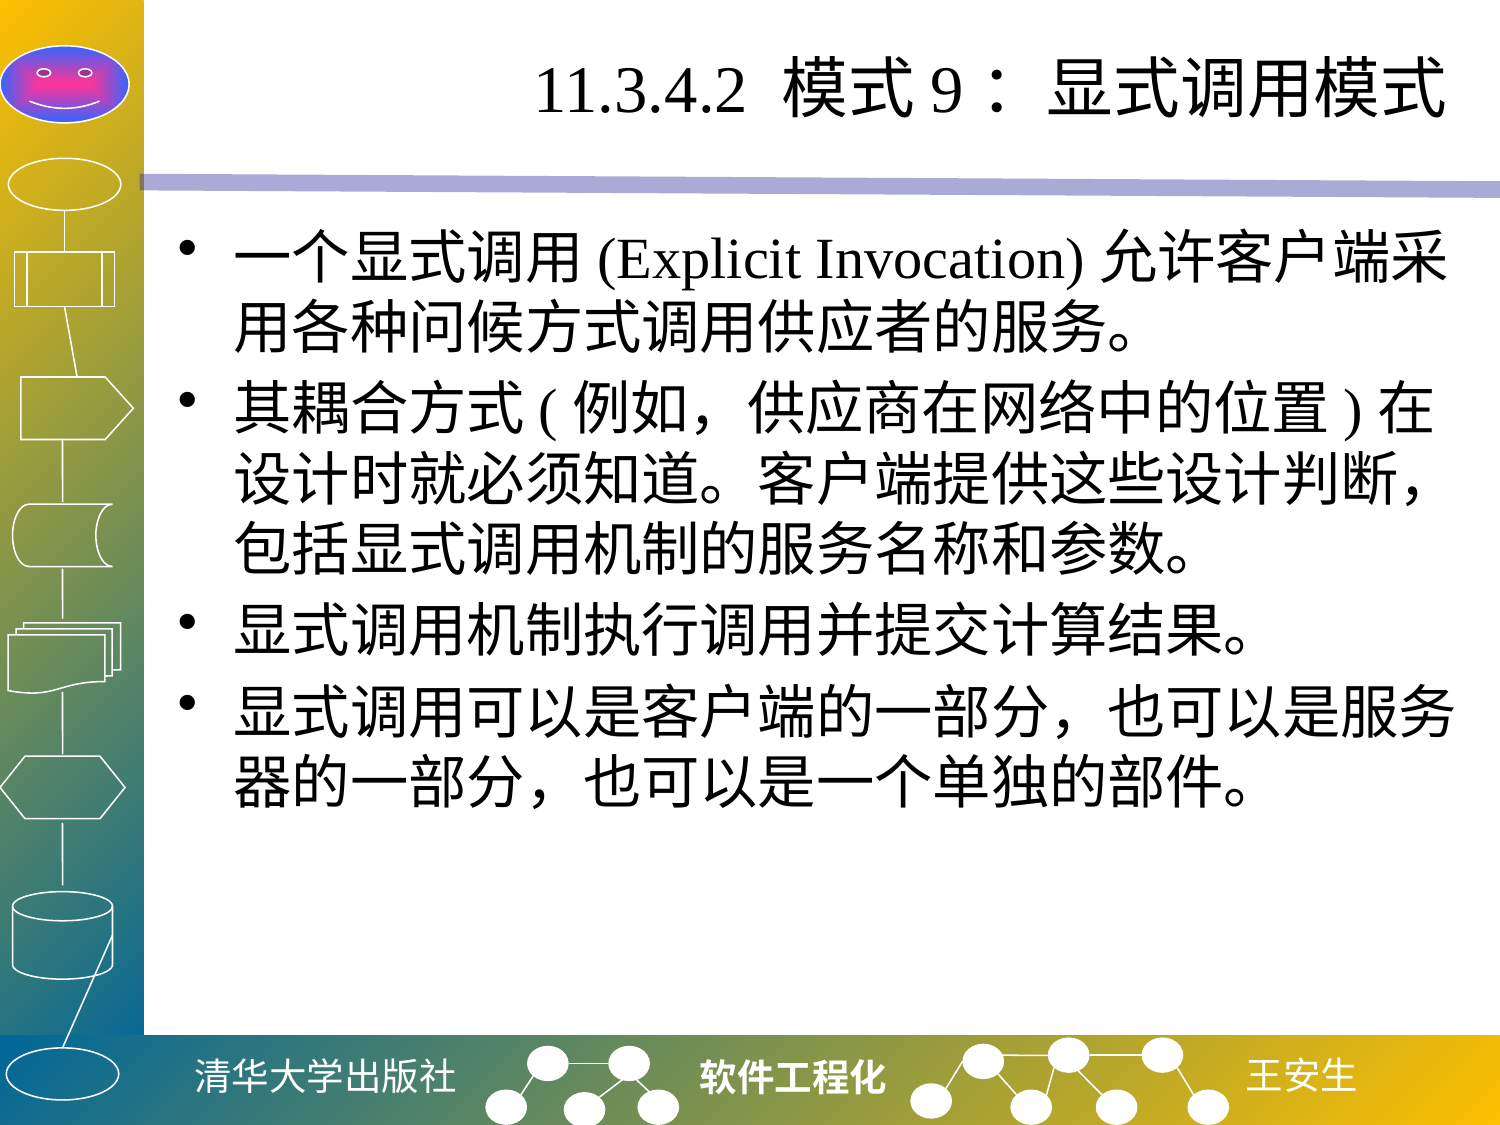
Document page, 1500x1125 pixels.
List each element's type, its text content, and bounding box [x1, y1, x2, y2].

list 一个显式调用(Explicit Invocation)允许客户端采用各种问候方式调用供应者的服务。 其耦合方式(例如，供应商在网络中的位置)在设计时就必须知道。客户端提供这些设计判断，包括显式调用机制的服务名称和参数。 显式调用机制执行调用并提交计算结果。 显式调用可以是客户端的一部分，也可以是服务器的一部分，也可以是一个单独的部件。 [162, 212, 1476, 1017]
title 11.3.4.2 模式9：显式调用模式 [187, 24, 1463, 147]
